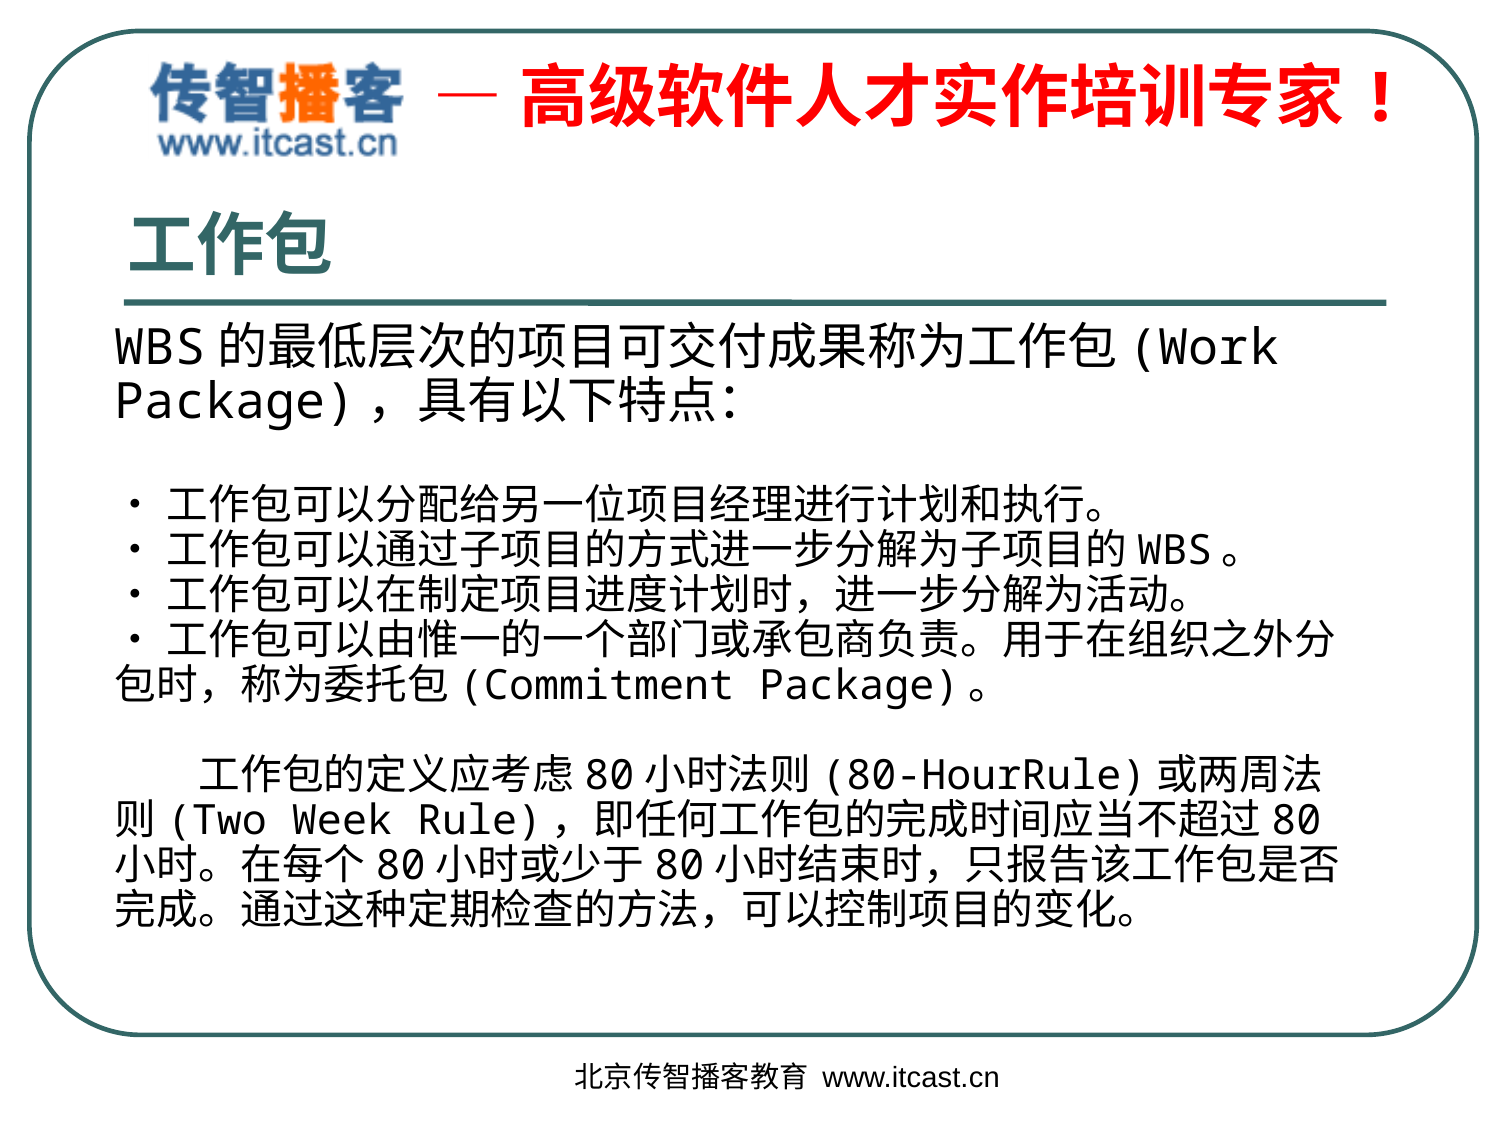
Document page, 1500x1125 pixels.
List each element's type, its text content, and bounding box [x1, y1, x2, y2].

text_box WBS的最低层次的项目可交付成果称为工作包(Work Package)，具有以下特点： •工作包可以分配给另一位项目经理进行计划和执行。 •工作包可以通过子项目的方式进一步分解为子项目的WBS。 •工作包可以在制定项目进度计划时，进一步分解为活动。 •工作包可以由惟一的一个部门或承包商负责。用于在组织之外分包时，称为委托包(Commitment Package)。 工作包的定义应考虑80小时法则(80-HourRule)或两周法则(Two Week Rule)，即任何工作包的完成时间应当不超过80小时。在每个80小时或少于80小时结束时，只报告该工作包是否完成。通过这种定期检查的方法，可以控制项目的变化。 [100, 314, 1376, 1004]
title 工作包 [112, 54, 1375, 291]
footer 北京传智播客教育 www.itcast.cn [549, 1050, 1025, 1125]
